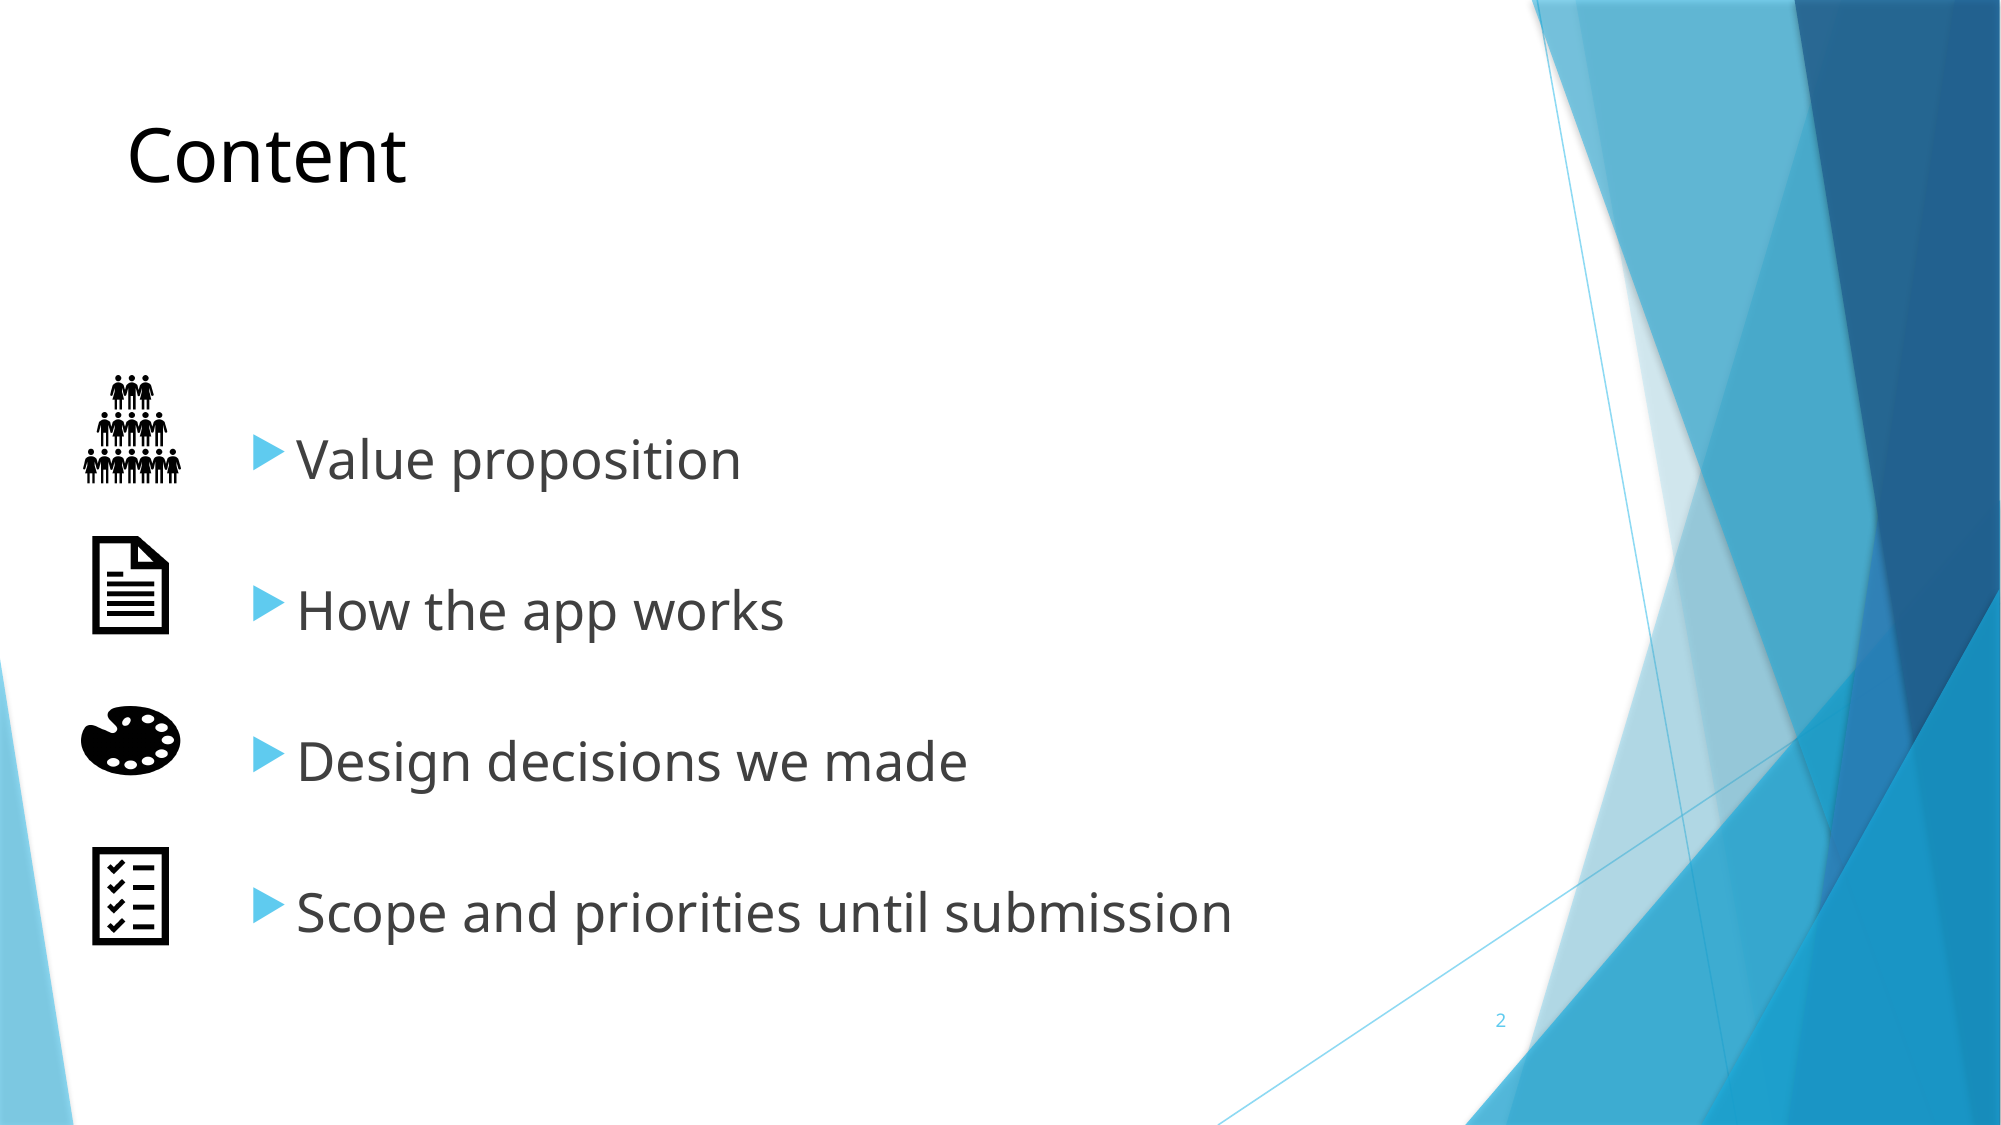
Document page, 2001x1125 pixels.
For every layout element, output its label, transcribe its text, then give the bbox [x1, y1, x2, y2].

slide_number 2 [1409, 991, 1522, 1051]
picture [71, 525, 190, 645]
list Value proposition How the app works Design decisions we made Scope and priorities until submission [159, 352, 1570, 990]
picture [71, 836, 190, 956]
picture [71, 681, 190, 800]
title Content [111, 99, 1522, 317]
picture [71, 369, 190, 489]
